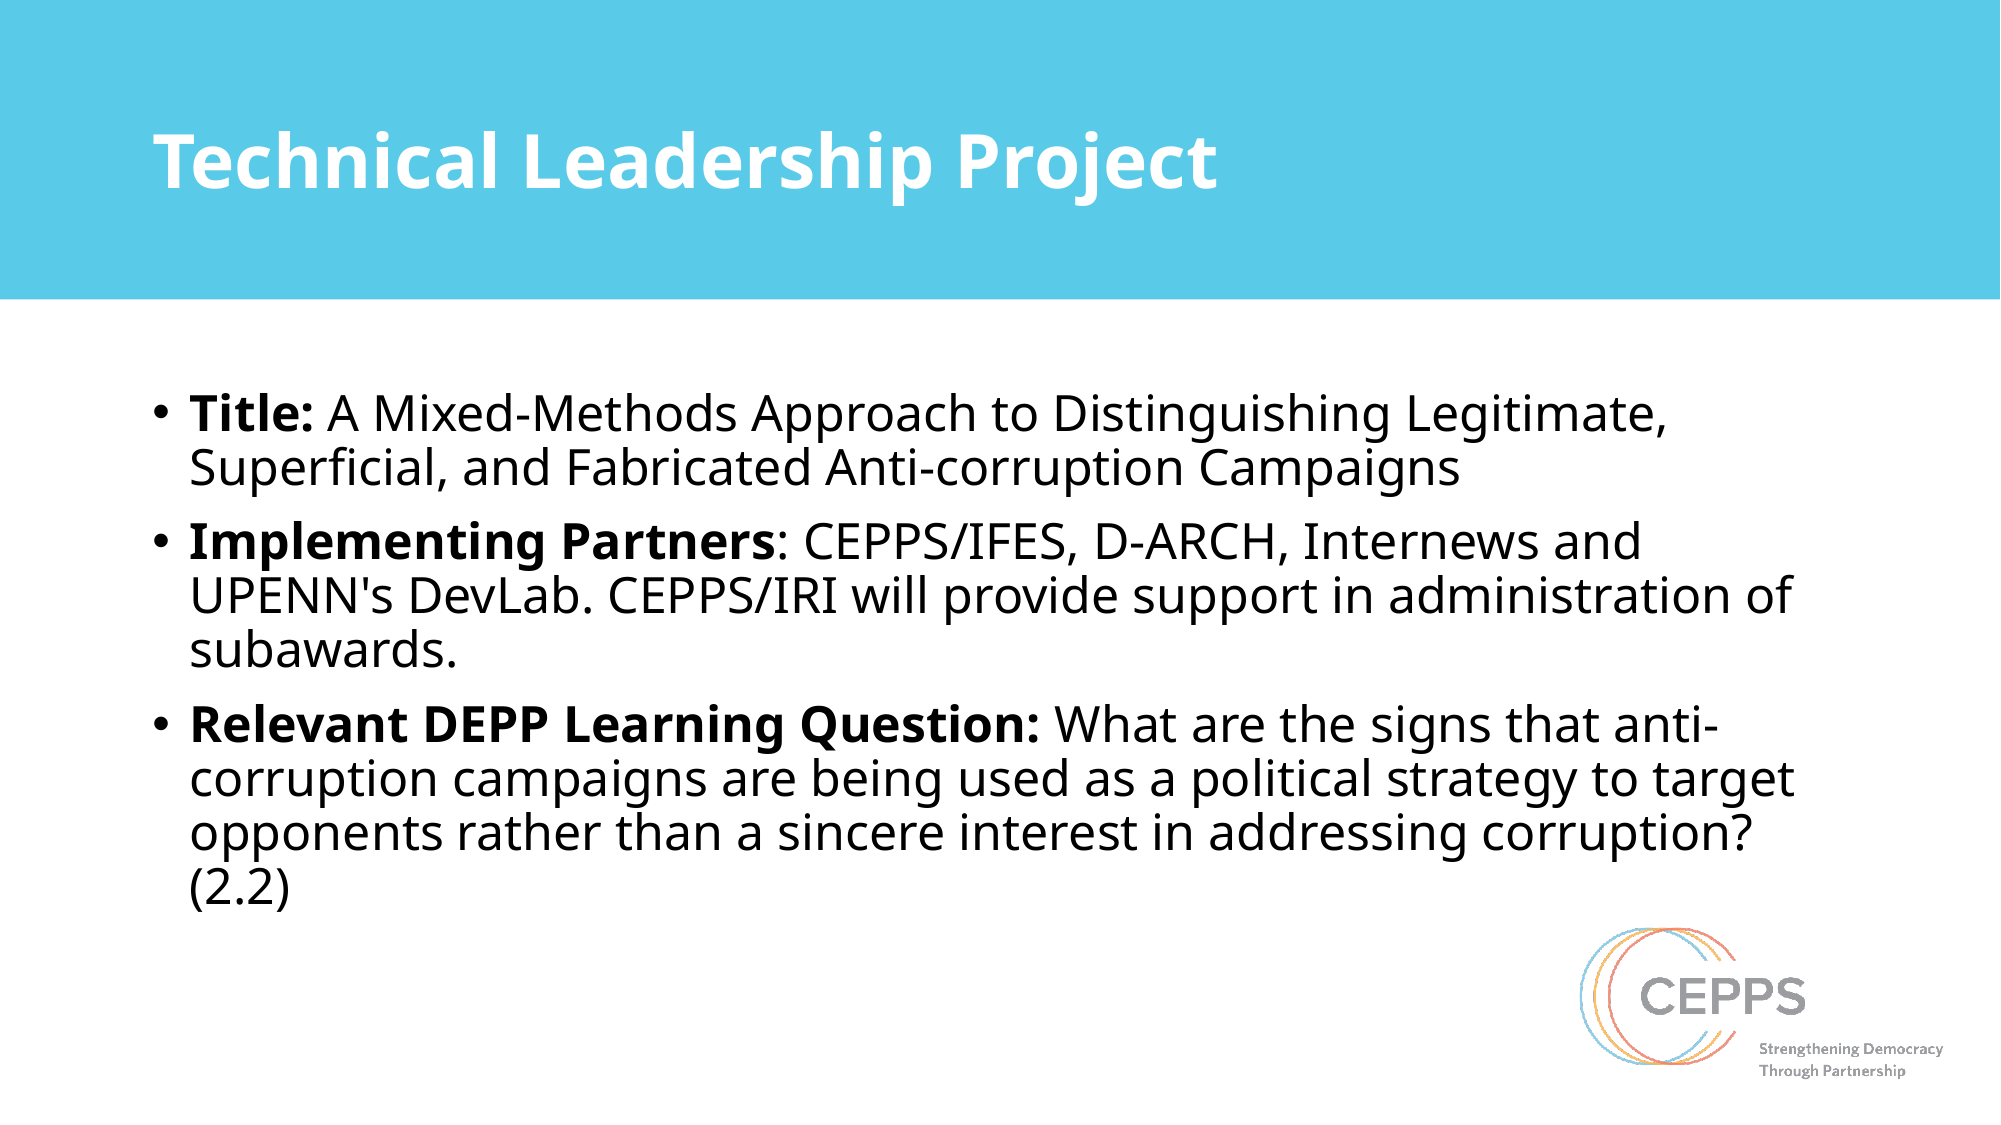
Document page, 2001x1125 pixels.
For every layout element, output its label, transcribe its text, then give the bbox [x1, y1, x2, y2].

list Title: A Mixed-Methods Approach to Distinguishing Legitimate, Superficial, and Fabricated Anti-corruption Campaigns Implementing Partners: CEPPS/IFES, D-ARCH, Internews and UPENN's DevLab. CEPPS/IRI will provide support in administration of subawards. Relevant DEPP Learning Question: What are the signs that anti-corruption campaigns are being used as a political strategy to target opponents rather than a sincere interest in addressing corruption? (2.2) [137, 299, 1863, 1014]
title Technical Leadership Project [137, 33, 1863, 294]
picture [1576, 924, 1946, 1082]
